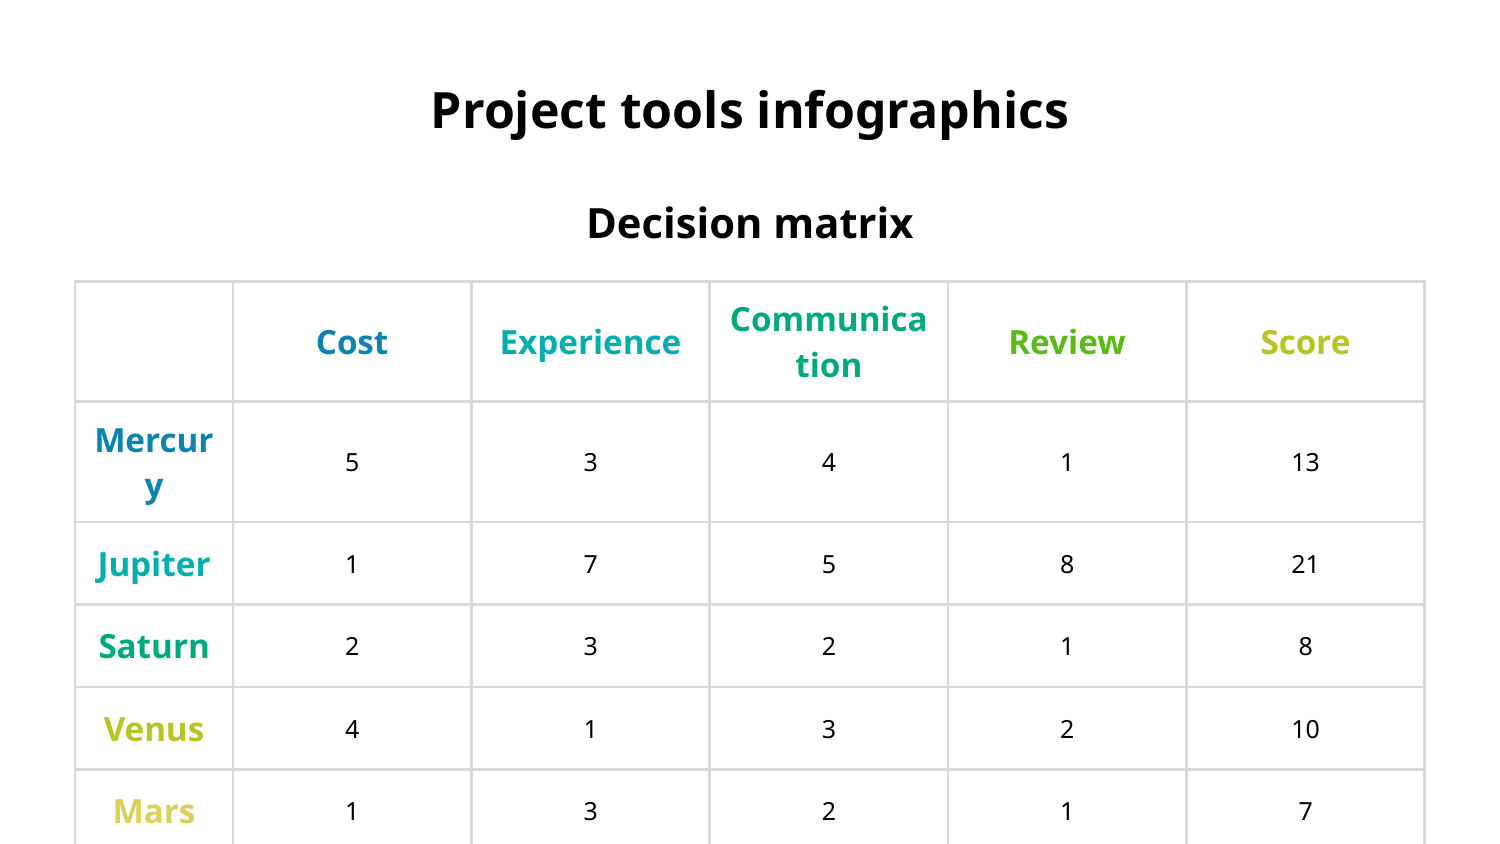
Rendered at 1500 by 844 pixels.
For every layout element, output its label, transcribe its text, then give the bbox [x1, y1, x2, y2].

table_cell 1 [473, 688, 708, 768]
table_cell Mercury [76, 403, 232, 521]
text_box Decision matrix [405, 191, 1095, 254]
table_cell 7 [473, 523, 708, 603]
table_cell 1 [234, 523, 470, 603]
table_cell 3 [473, 771, 708, 844]
table_cell Venus [76, 688, 232, 768]
table_cell 5 [234, 403, 470, 521]
table_header Experience [473, 283, 708, 400]
table_cell 1 [949, 606, 1185, 686]
table_header Score [1188, 283, 1423, 400]
table_cell 2 [949, 688, 1185, 768]
table_cell 3 [711, 688, 947, 768]
table_cell 8 [949, 523, 1185, 603]
table_cell Jupiter [76, 523, 232, 603]
table_cell 5 [711, 523, 947, 603]
table_header [76, 283, 232, 400]
table_cell Saturn [76, 606, 232, 686]
table_cell 4 [234, 688, 470, 768]
table_cell 3 [473, 606, 708, 686]
table_cell 1 [949, 403, 1185, 521]
table_cell 1 [234, 771, 470, 844]
table_cell 10 [1188, 688, 1423, 768]
table_cell Mars [76, 771, 232, 844]
table_cell 1 [949, 771, 1185, 844]
table_header Communication [711, 283, 947, 400]
table_cell 2 [711, 606, 947, 686]
table_header Review [949, 283, 1185, 400]
table_cell 3 [473, 403, 708, 521]
table_cell 13 [1188, 403, 1423, 521]
title Project tools infographics [118, 72, 1382, 145]
table_cell 4 [711, 403, 947, 521]
table_header Cost [234, 283, 470, 400]
table_cell 2 [711, 771, 947, 844]
table_cell 7 [1188, 771, 1423, 844]
table_cell 8 [1188, 606, 1423, 686]
table_cell 2 [234, 606, 470, 686]
table_cell 21 [1188, 523, 1423, 603]
